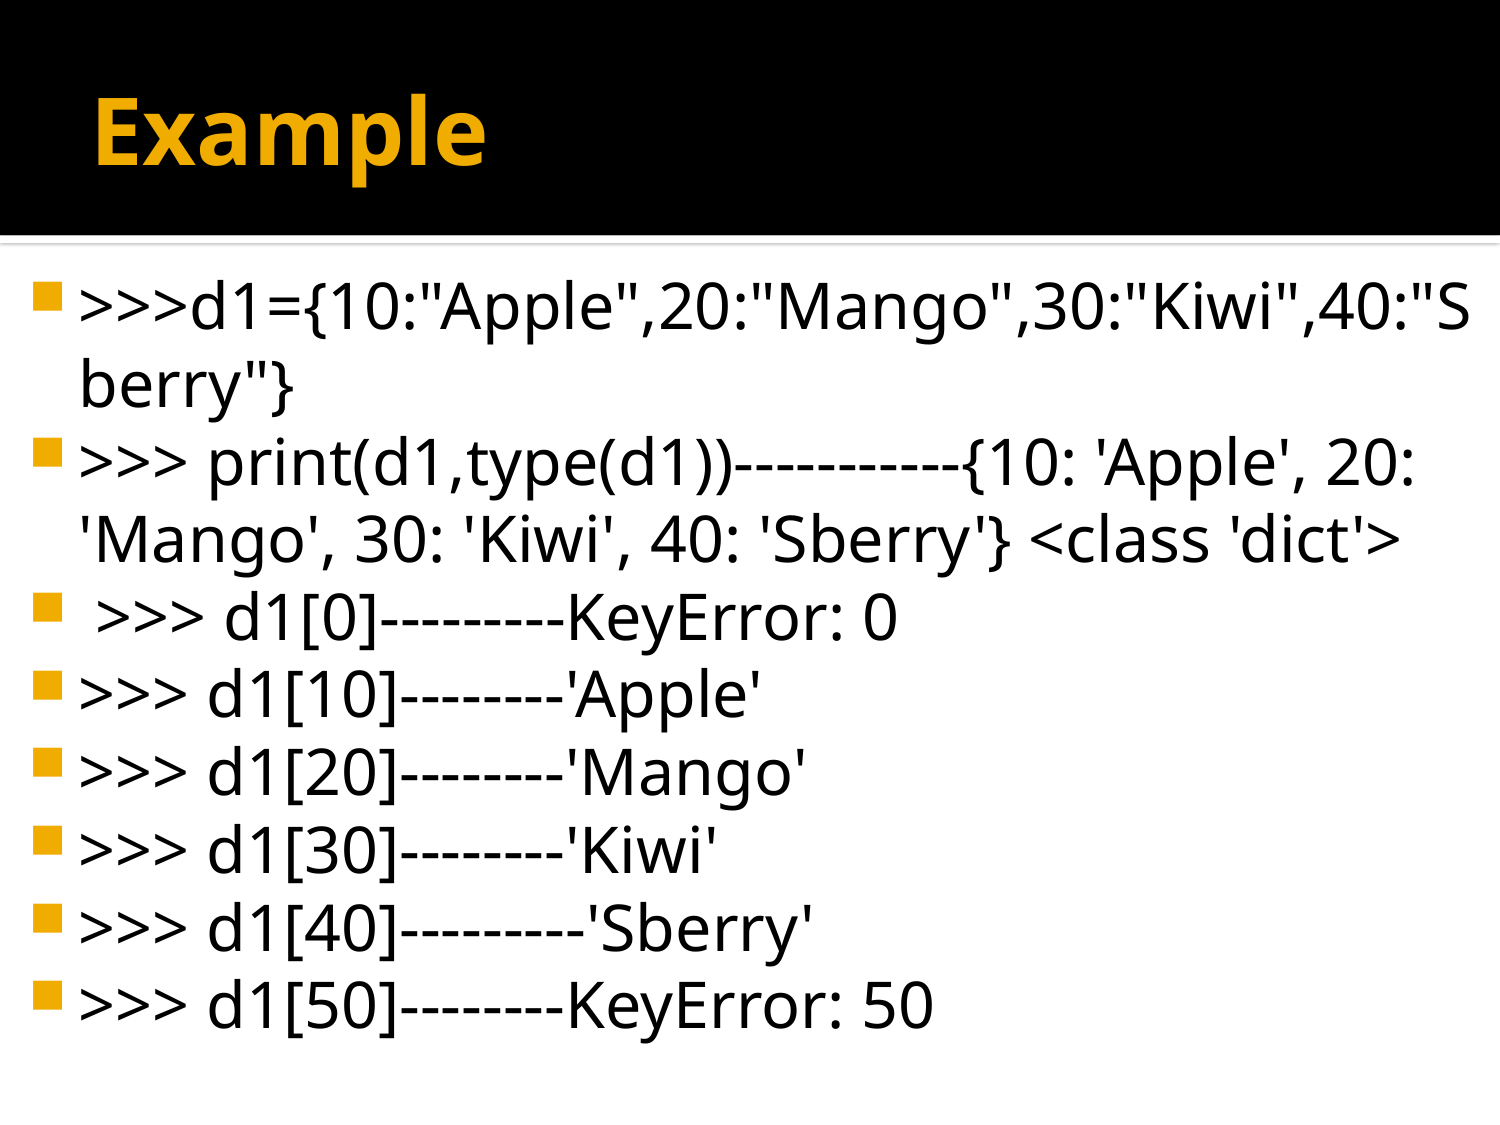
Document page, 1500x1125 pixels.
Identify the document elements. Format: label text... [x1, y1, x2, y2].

title Example [75, 25, 1425, 231]
list >>>d1={10:"Apple",20:"Mango",30:"Kiwi",40:"Sberry"} >>> print(d1,type(d1))-----------{10: 'Apple', 20: 'Mango', 30: 'Kiwi', 40: 'Sberry'} <class 'dict'> >>> d1[0]---------KeyError: 0 >>> d1[10]--------'Apple' >>> d1[20]--------'Mango' >>> d1[30]--------'Kiwi' >>> d1[40]---------'Sberry' >>> d1[50]--------KeyError: 50 [0, 249, 1500, 1050]
